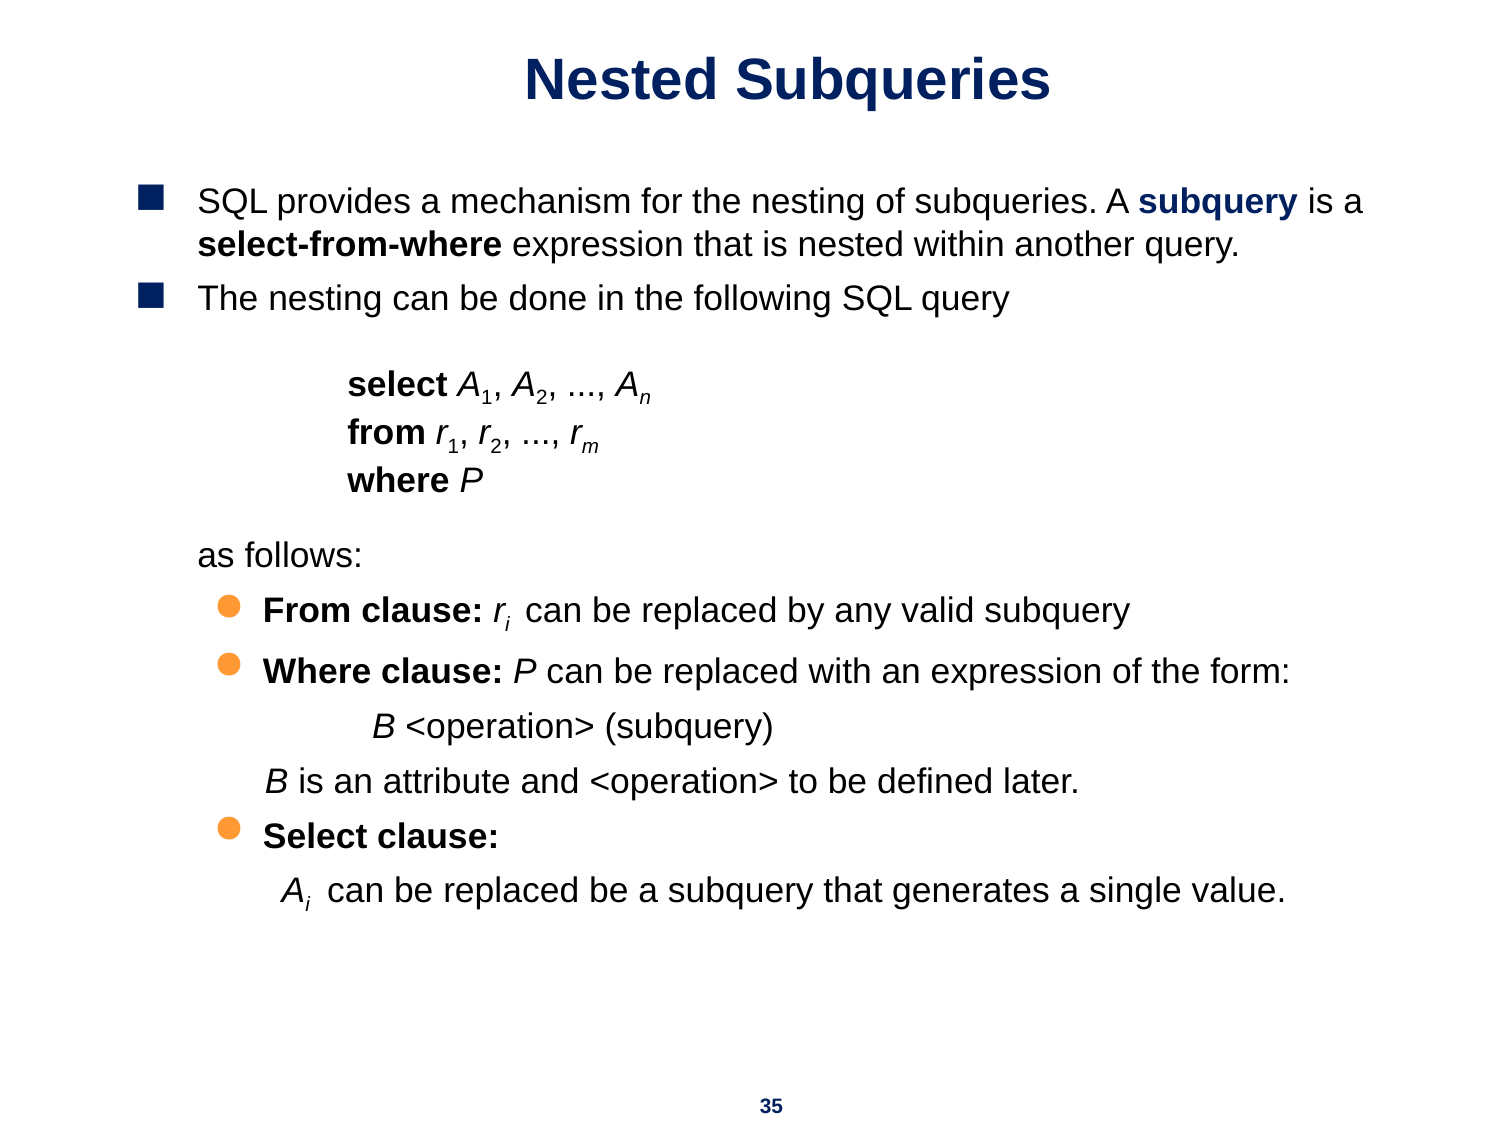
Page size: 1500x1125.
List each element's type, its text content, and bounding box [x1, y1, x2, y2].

list SQL provides a mechanism for the nesting of subqueries. A subquery is a select-from-where expression that is nested within another query. The nesting can be done in the following SQL query select A1, A2, ..., An from r1, r2, ..., rm where P as follows: From clause: ri can be replaced by any valid subquery Where clause: P can be replaced with an expression of the form: B <operation> (subquery) B is an attribute and <operation> to be defined later. Select clause: Ai can be replaced be a subquery that generates a single value. [126, 170, 1382, 978]
title Nested Subqueries [125, 18, 1452, 120]
